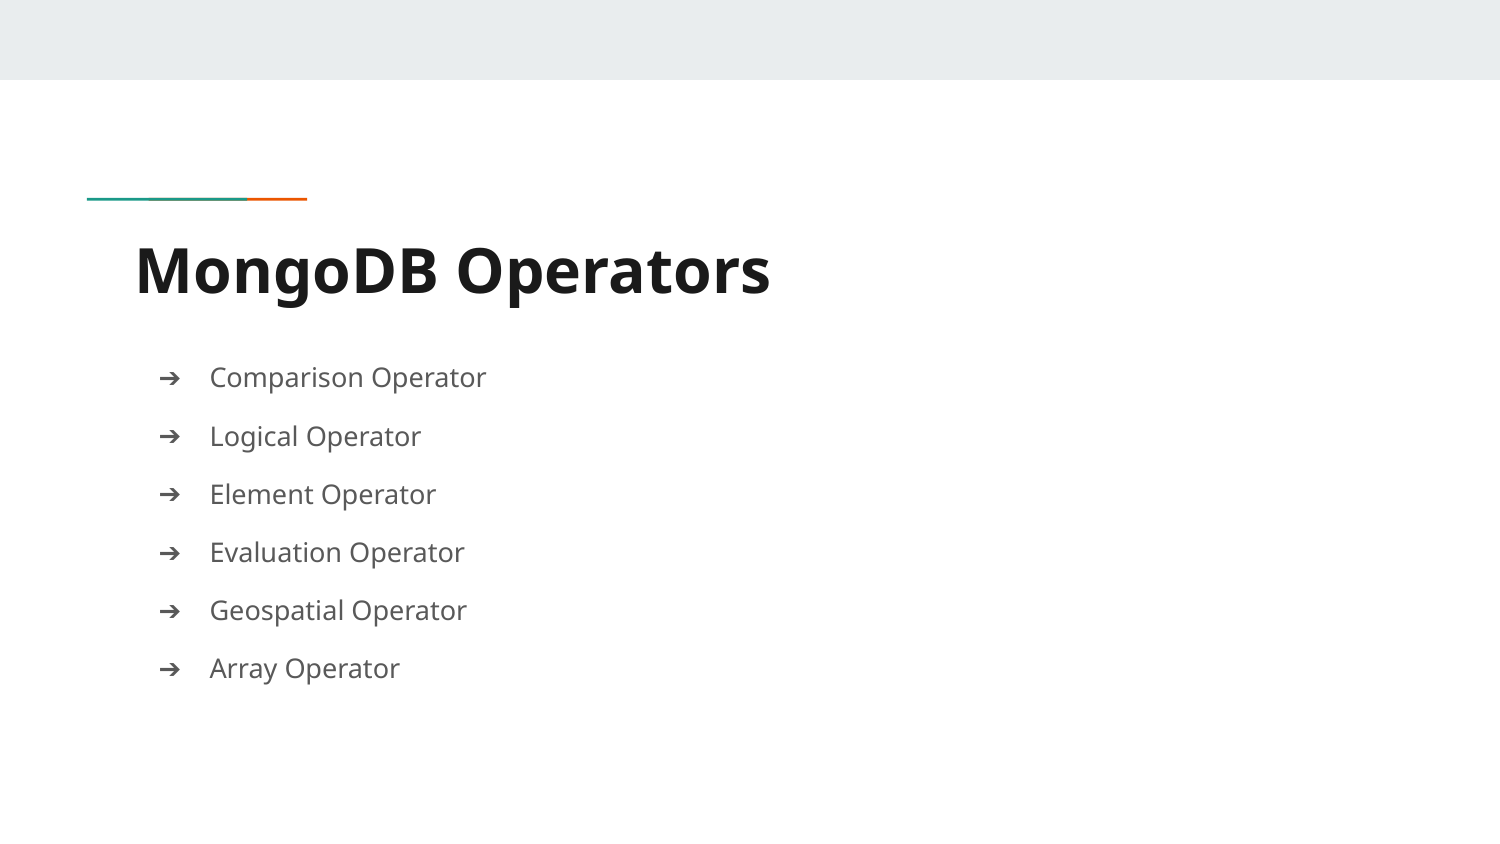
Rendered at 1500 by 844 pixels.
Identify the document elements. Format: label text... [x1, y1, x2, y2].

list Comparison Operator Logical Operator Element Operator Evaluation Operator Geospatial Operator Array Operator [119, 341, 1381, 530]
title MongoDB Operators [119, 216, 1381, 305]
